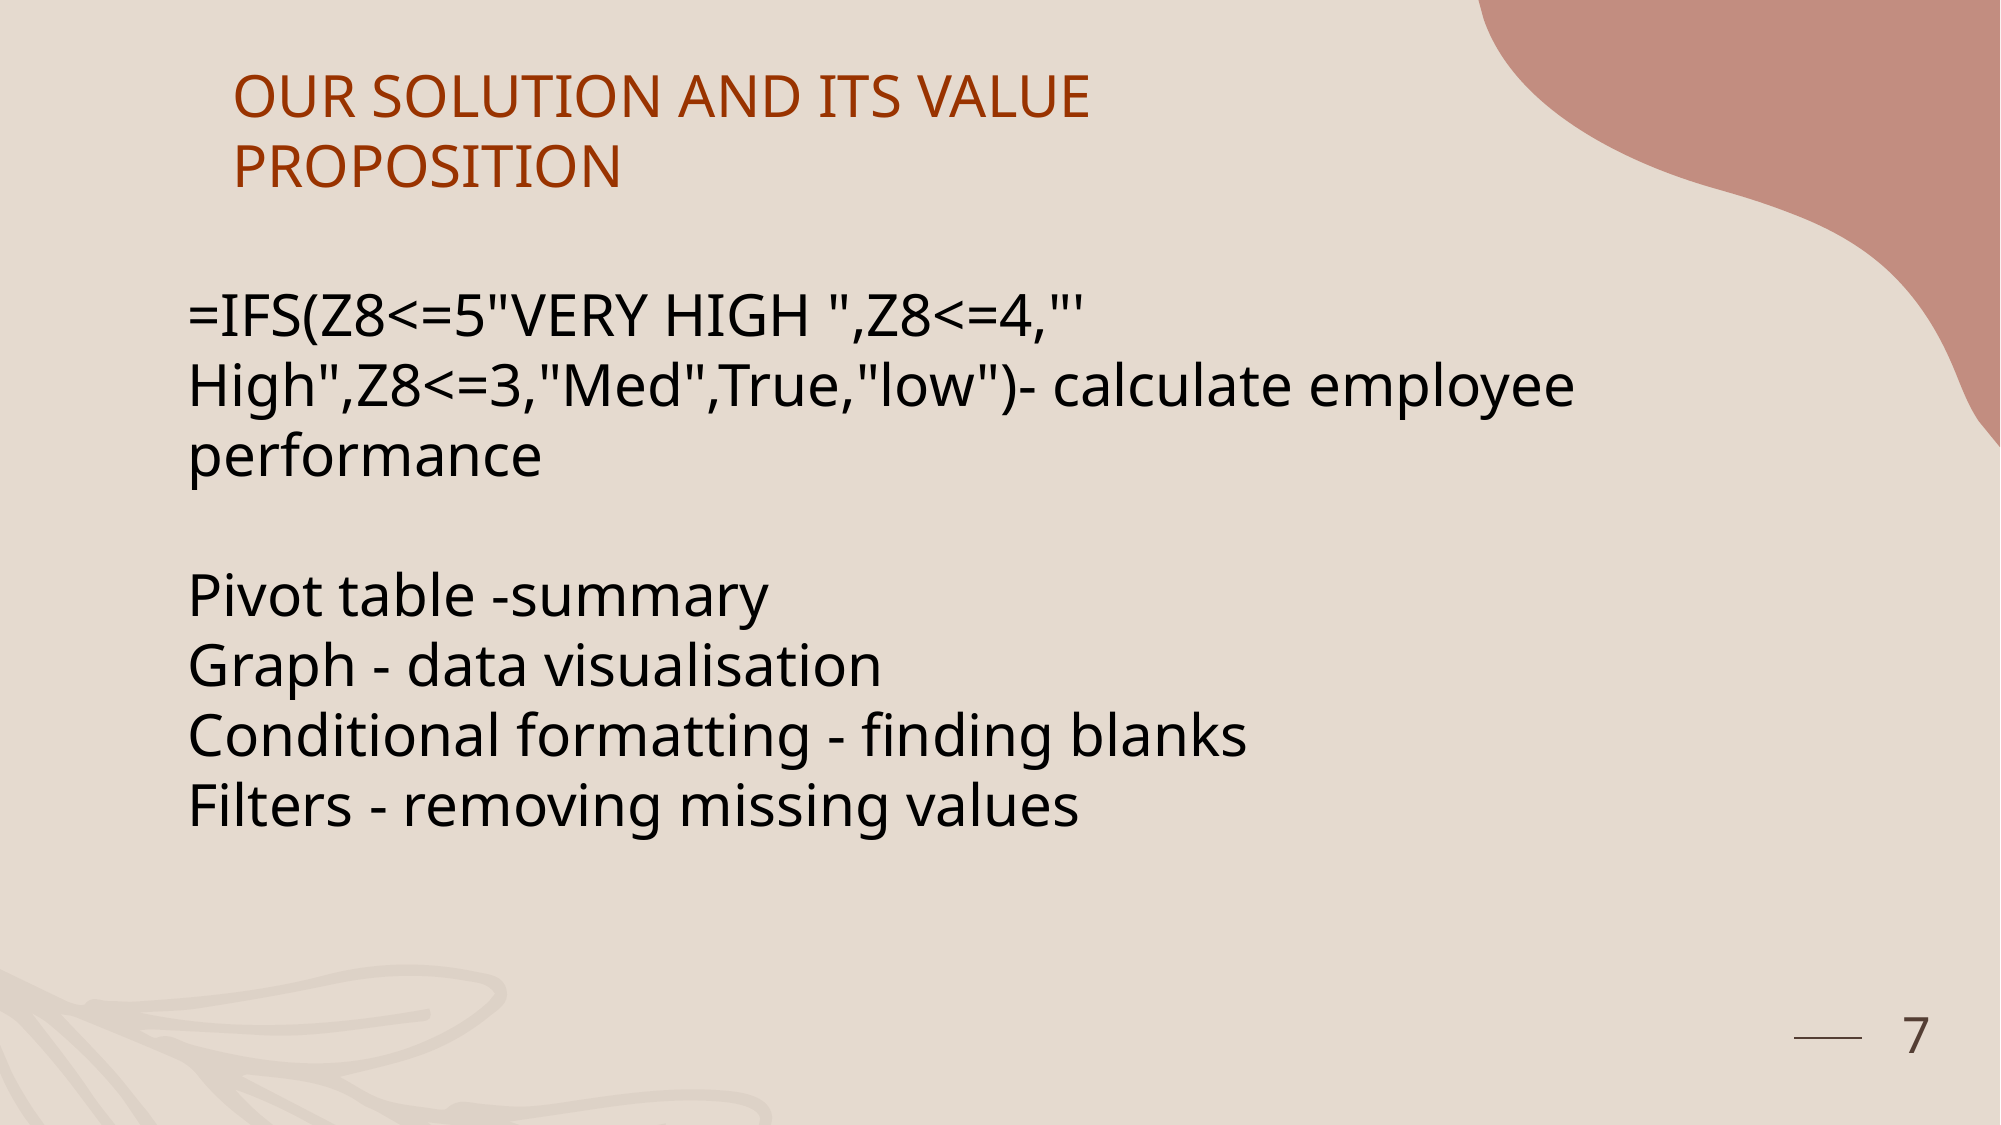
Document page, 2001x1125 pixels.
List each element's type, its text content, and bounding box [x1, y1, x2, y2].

text_box =IFS(Z8<=5"VERY HIGH ",Z8<=4,"' High",Z8<=3,"Med",True,"low")- calculate employee performance Pivot table -summary Graph - data visualisation Conditional formatting - finding blanks Filters - removing missing values [173, 270, 1693, 915]
slide_number 7 [1862, 964, 1971, 1112]
text_box OUR SOLUTION AND ITS VALUE PROPOSITION [217, 51, 1471, 207]
